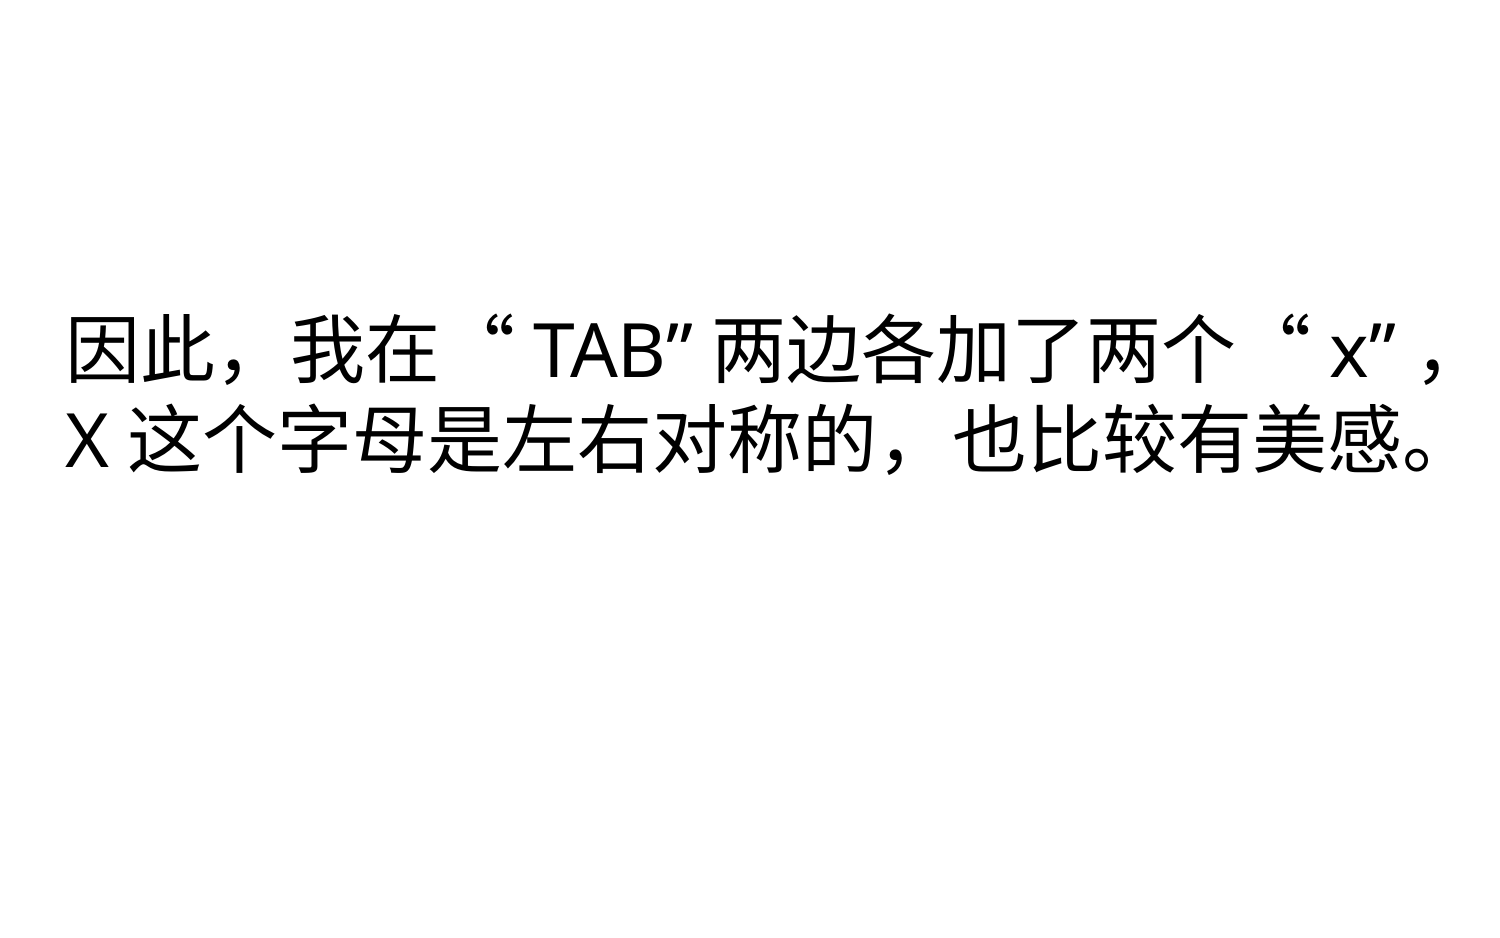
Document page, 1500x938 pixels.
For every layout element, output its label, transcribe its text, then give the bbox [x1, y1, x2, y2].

text_box 因此，我在“TAB”两边各加了两个“x”， X这个字母是左右对称的，也比较有美感。 [50, 295, 1500, 490]
